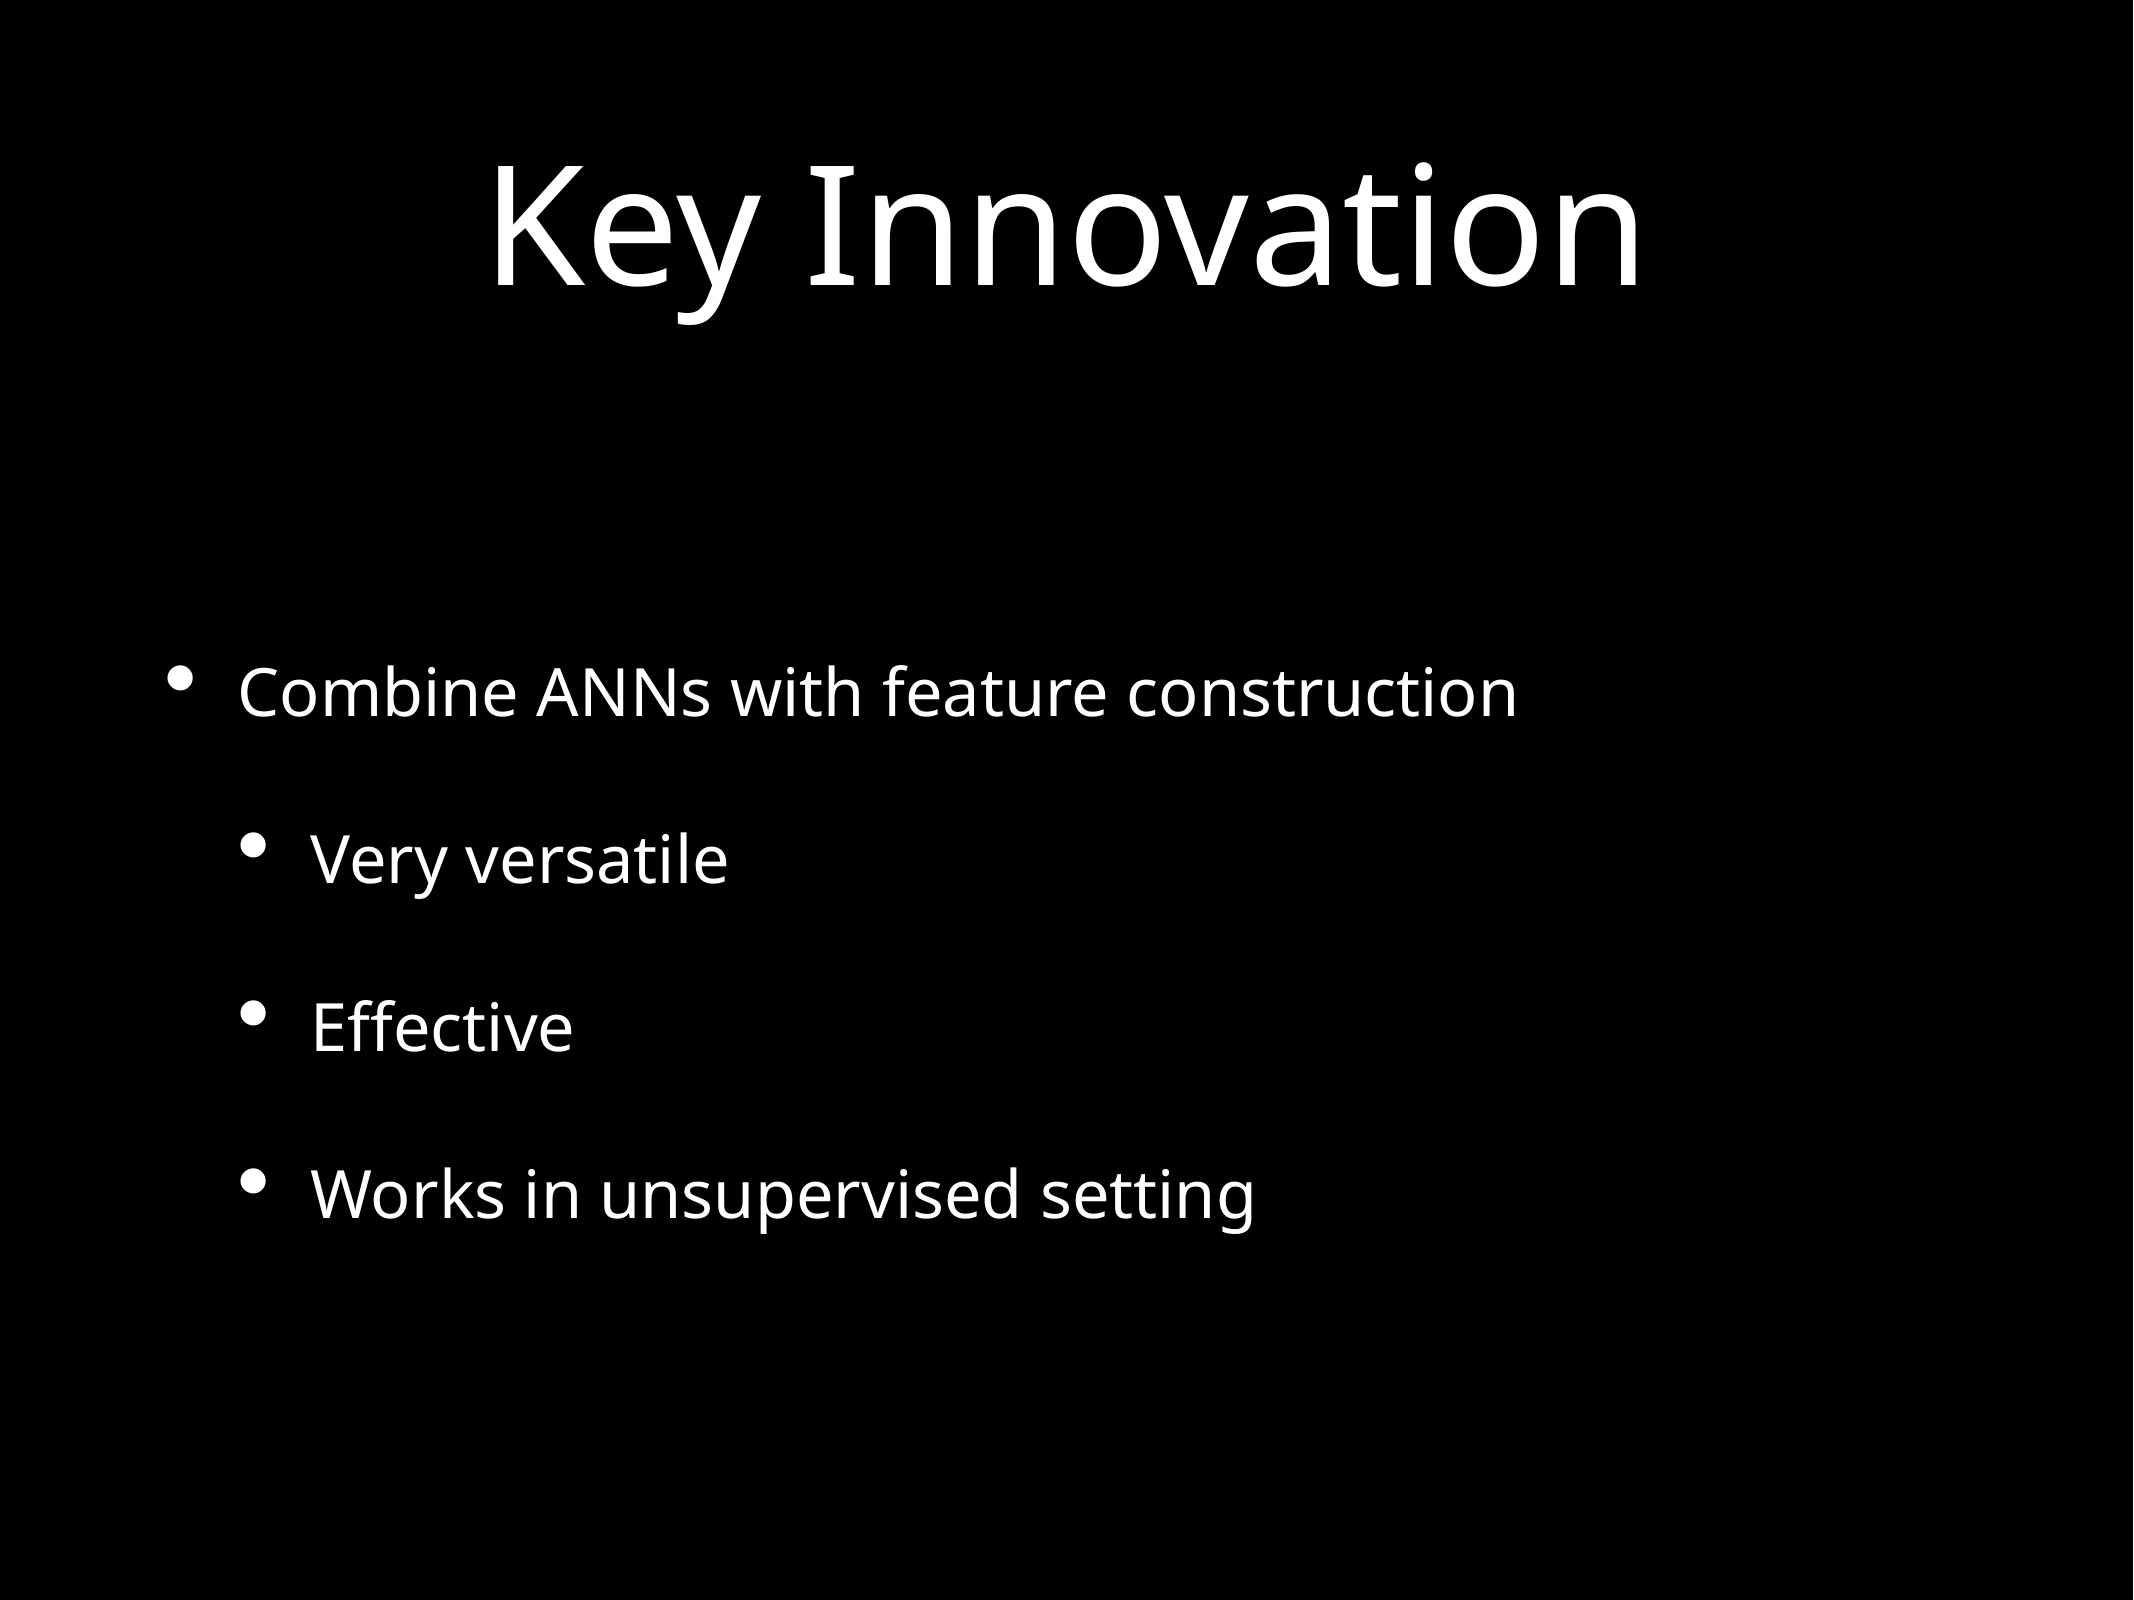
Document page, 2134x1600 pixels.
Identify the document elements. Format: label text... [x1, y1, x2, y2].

title Key Innovation [155, 41, 1978, 397]
list Combine ANNs with feature construction Very versatile Effective Works in unsupervised setting [155, 424, 1978, 1457]
